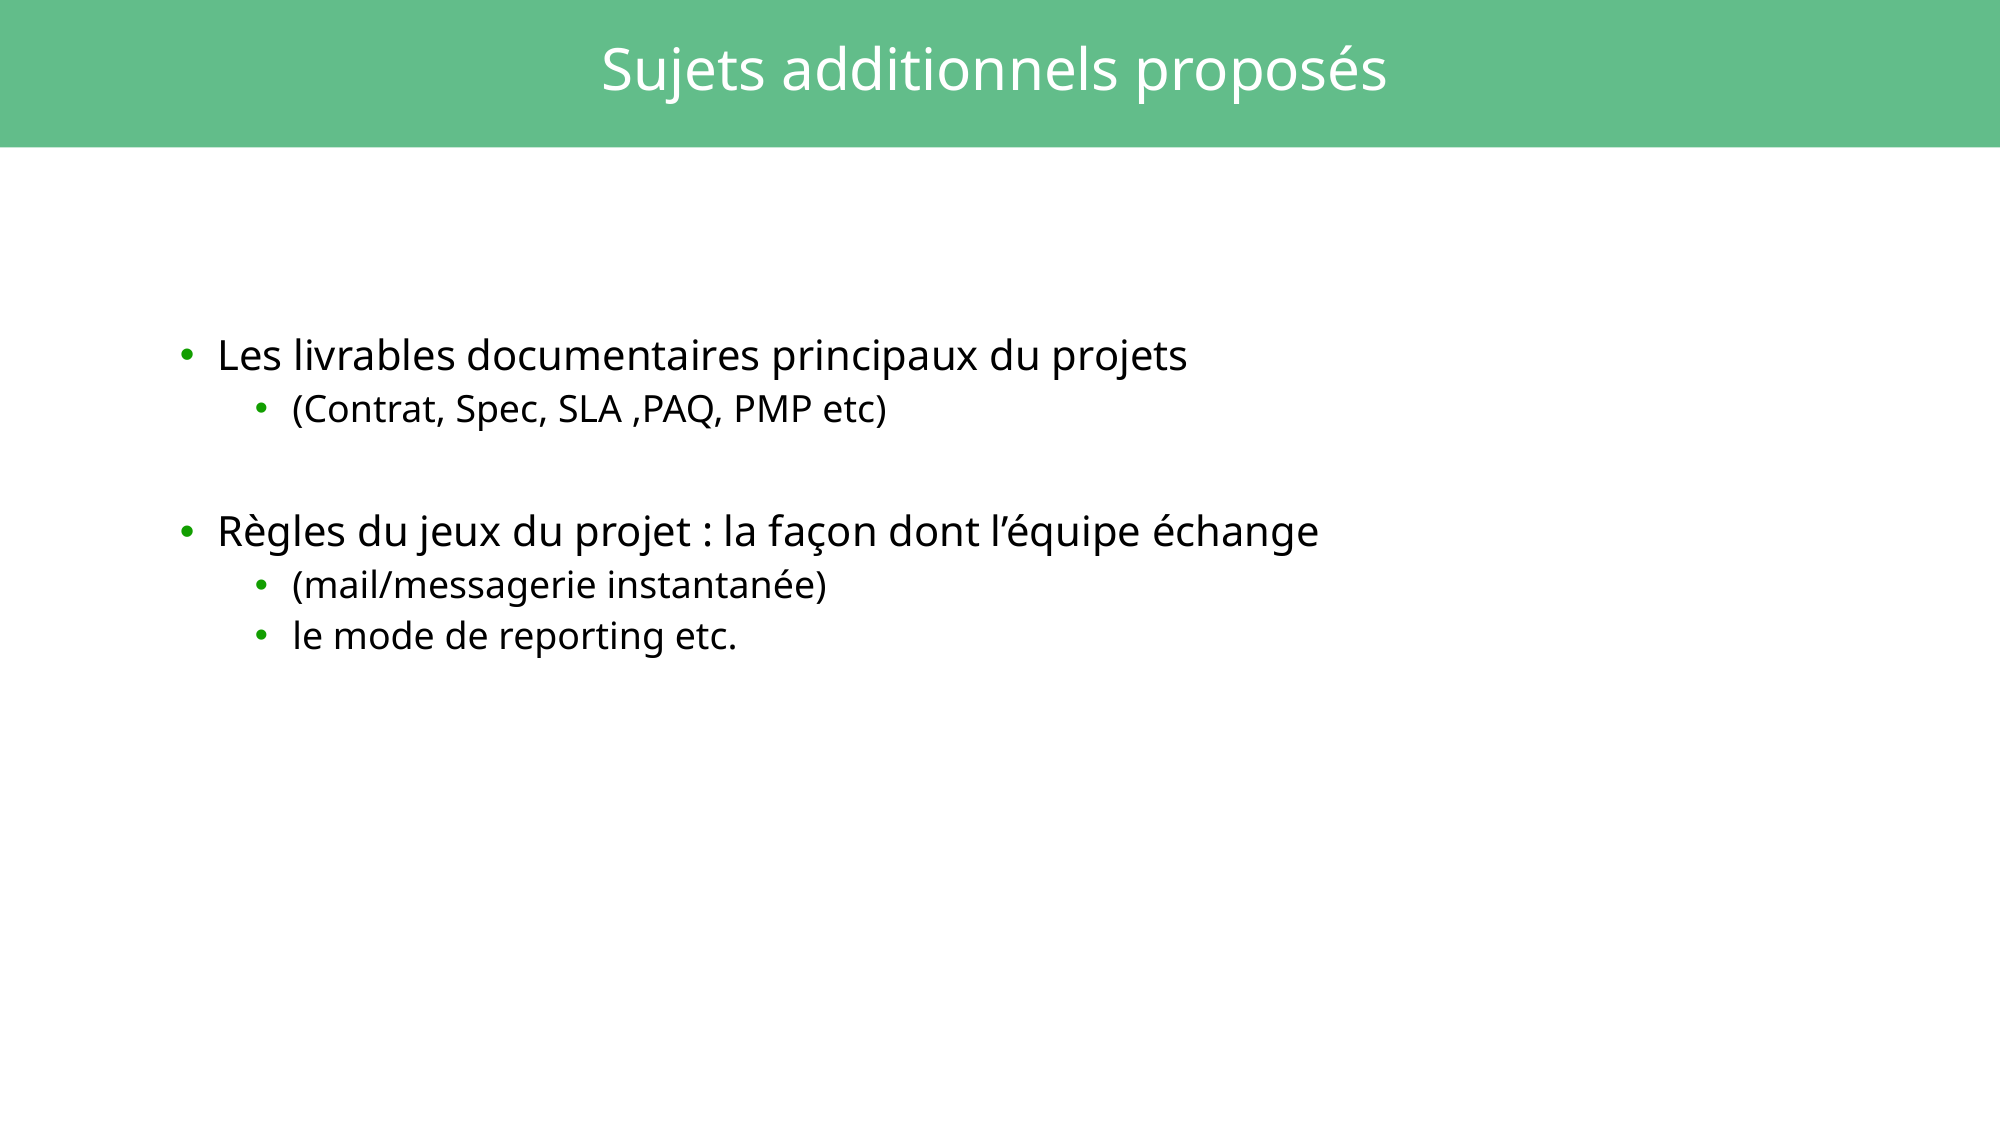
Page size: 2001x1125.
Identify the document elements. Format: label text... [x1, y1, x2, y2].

text_box [0, 0, 2000, 148]
list Les livrables documentaires principaux du projets (Contrat, Spec, SLA ,PAQ, PMP etc) Règles du jeux du projet : la façon dont l’équipe échange (mail/messagerie instantanée) le mode de reporting etc. [89, 326, 2000, 1018]
title Sujets additionnels proposés [71, 32, 1919, 112]
